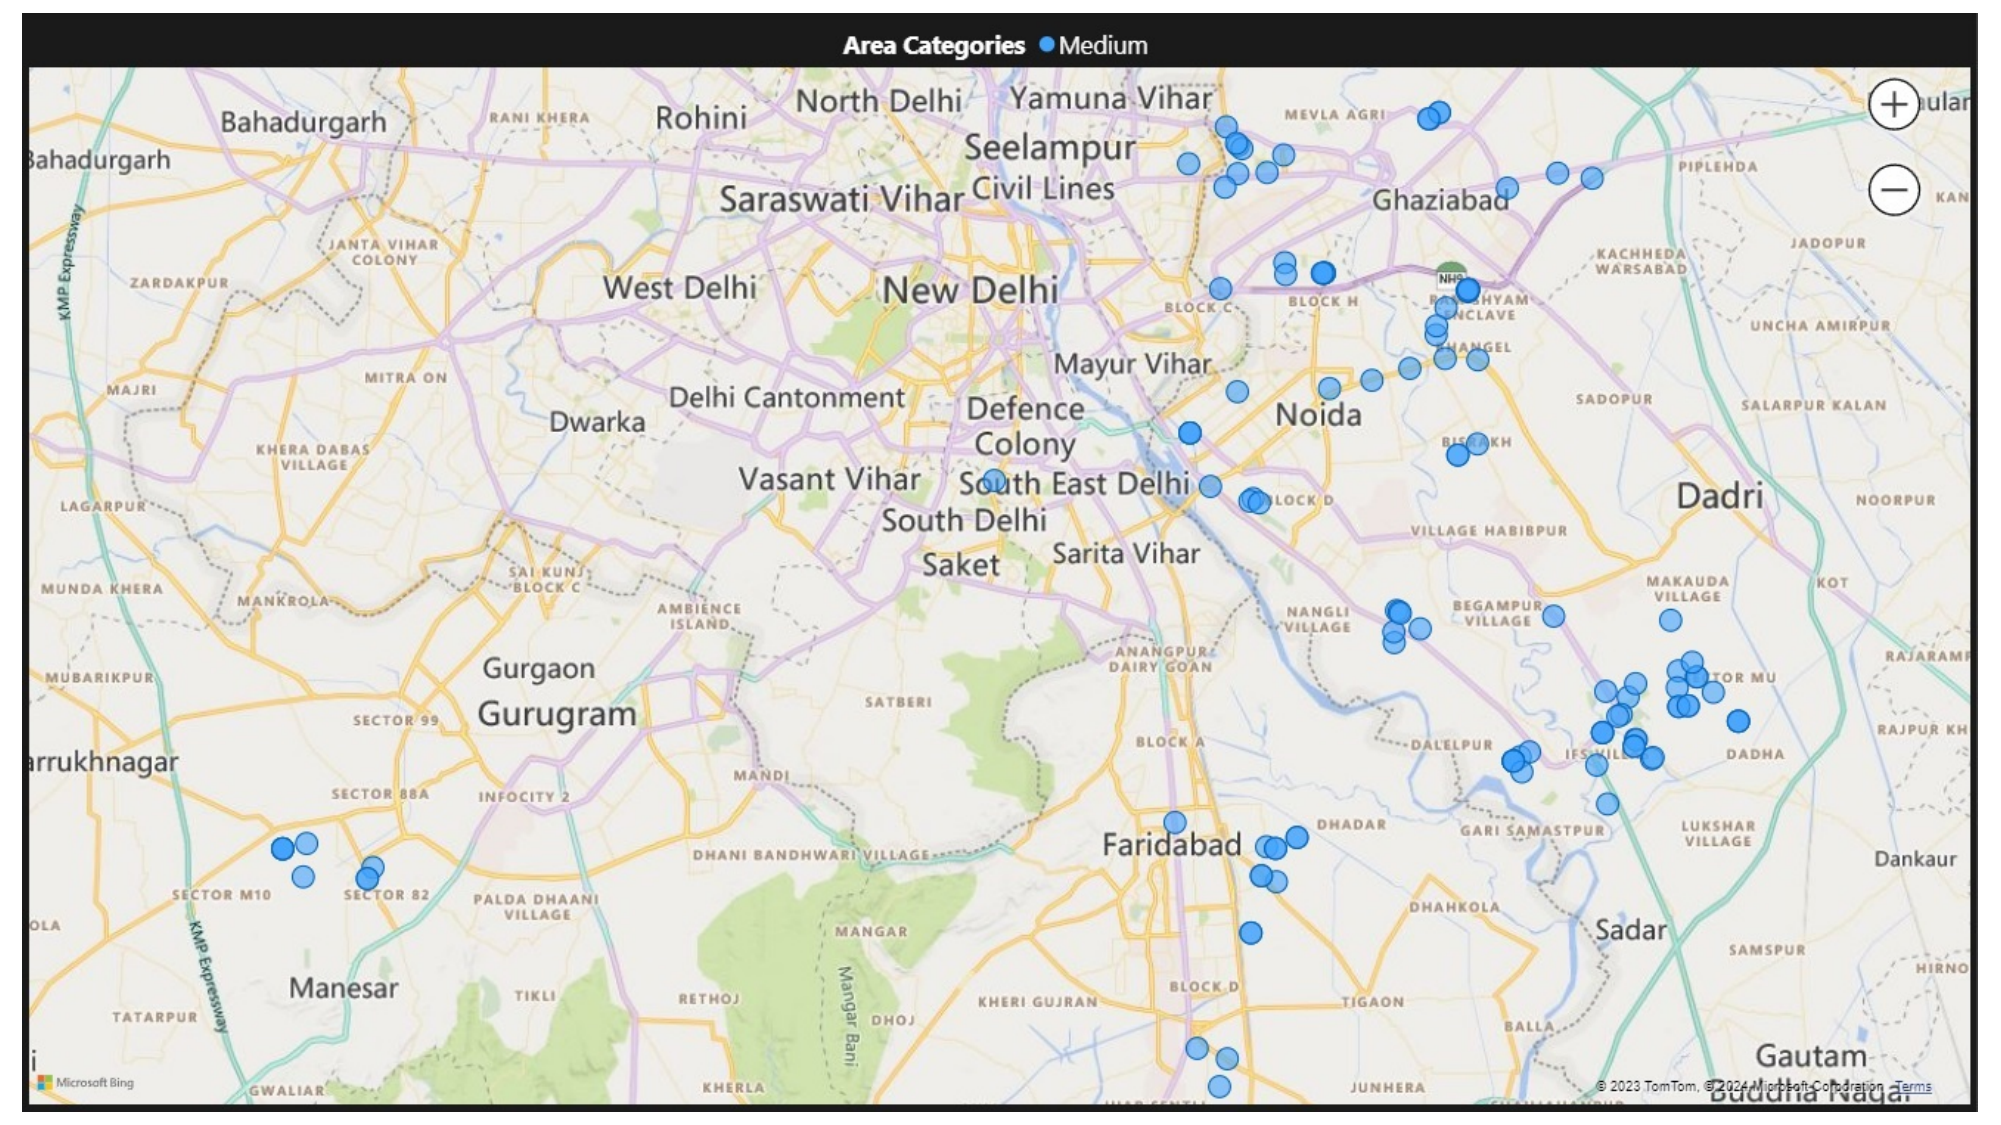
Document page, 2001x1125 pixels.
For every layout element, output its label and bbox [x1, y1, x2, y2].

list [22, 13, 1978, 1112]
